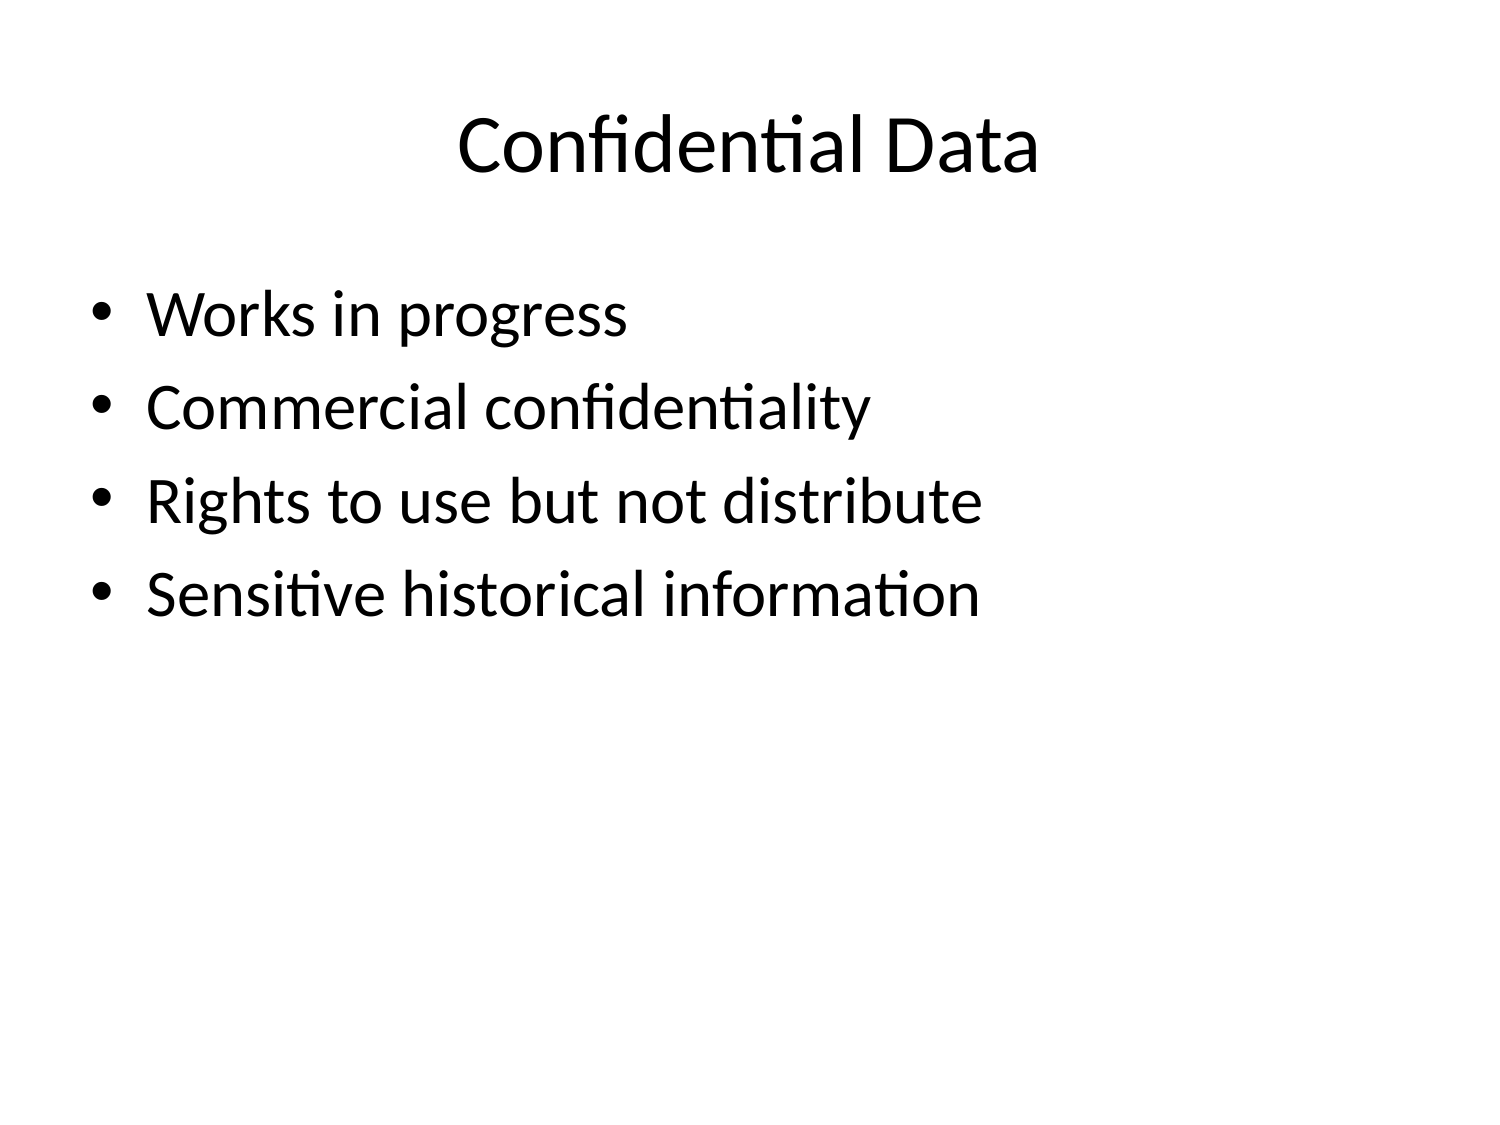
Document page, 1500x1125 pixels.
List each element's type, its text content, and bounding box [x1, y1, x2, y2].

list Works in progress Commercial confidentiality Rights to use but not distribute Sensitive historical information [75, 262, 1425, 1005]
title Confidential Data [75, 45, 1425, 233]
